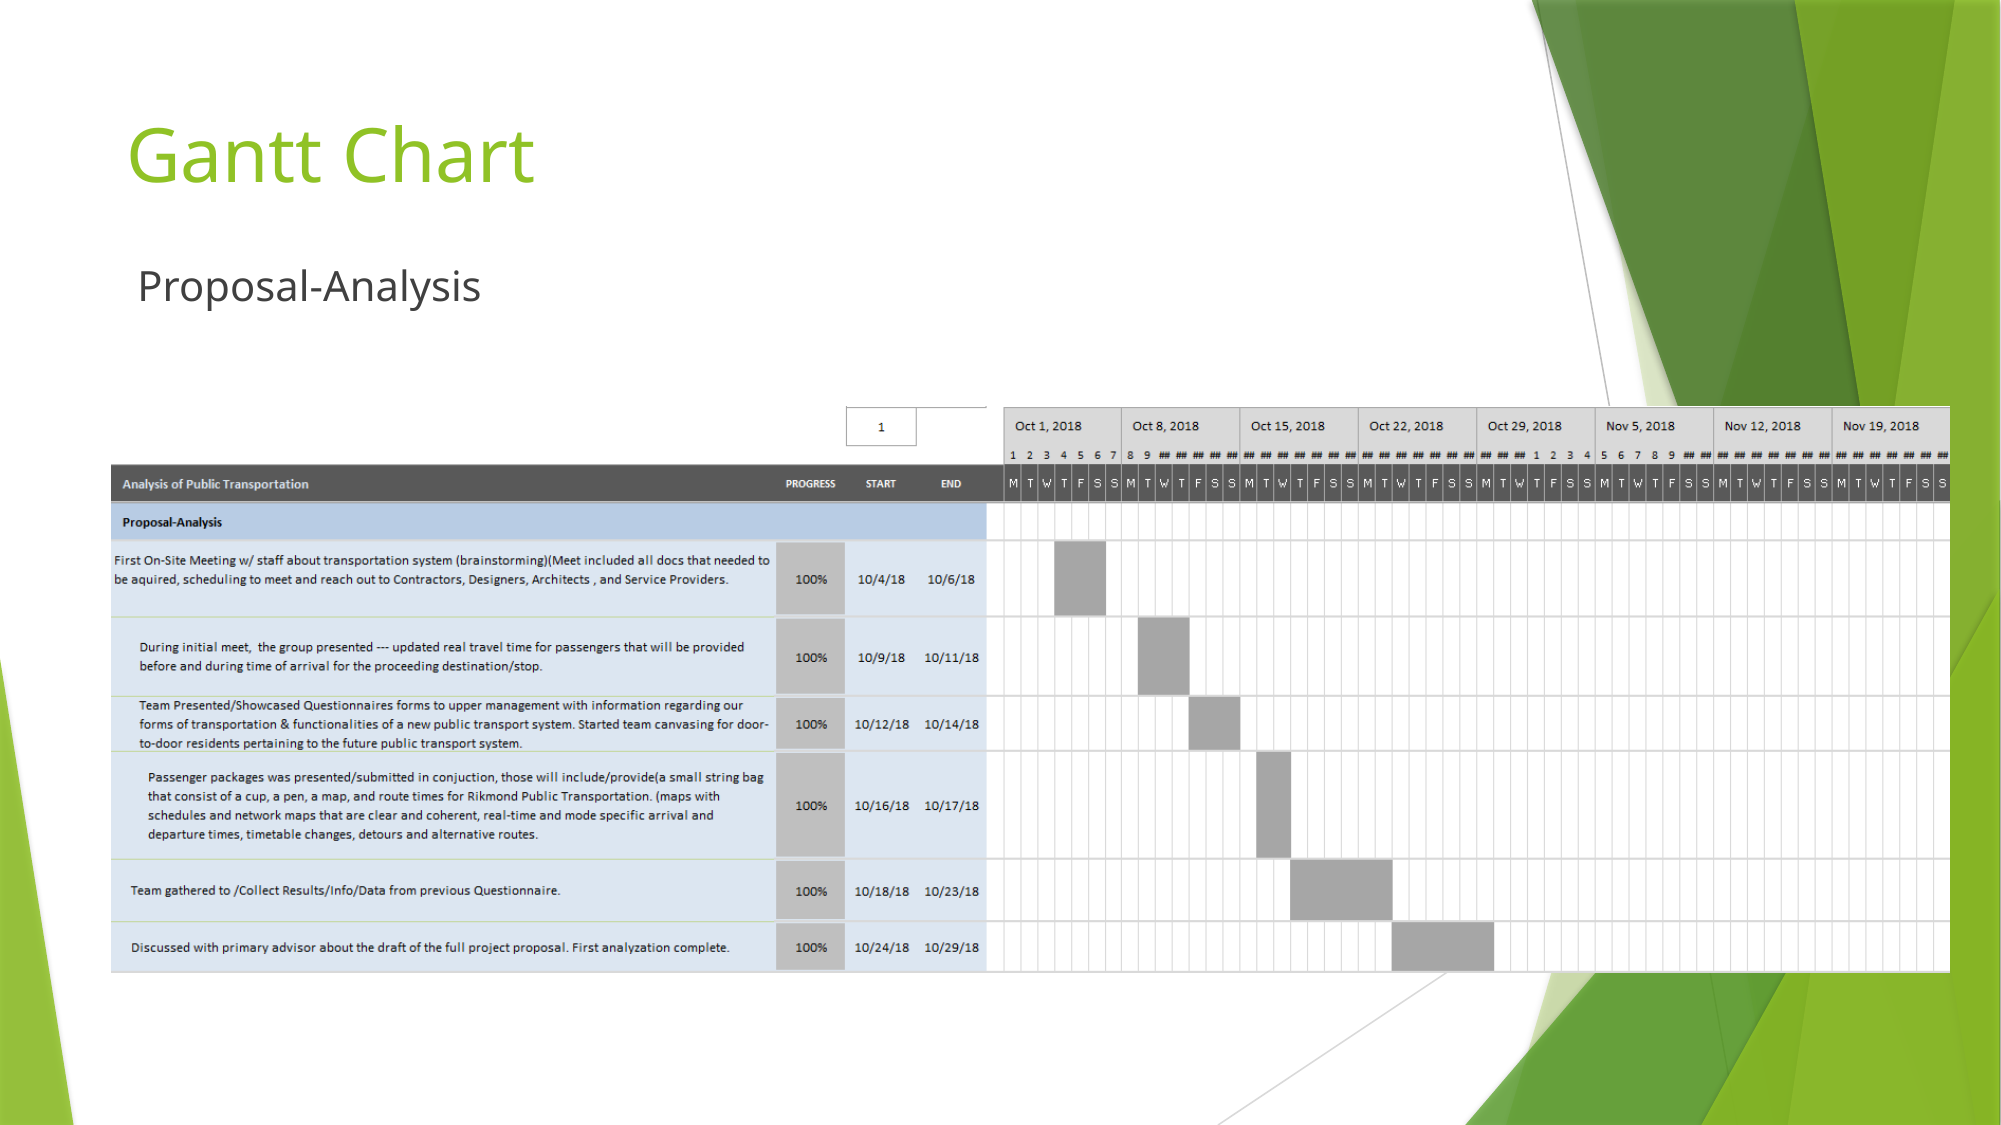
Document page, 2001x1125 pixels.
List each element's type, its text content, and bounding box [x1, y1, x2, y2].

picture [110, 405, 1951, 974]
title Gantt Chart [111, 99, 1522, 317]
text_box Proposal-Analysis [122, 252, 611, 351]
